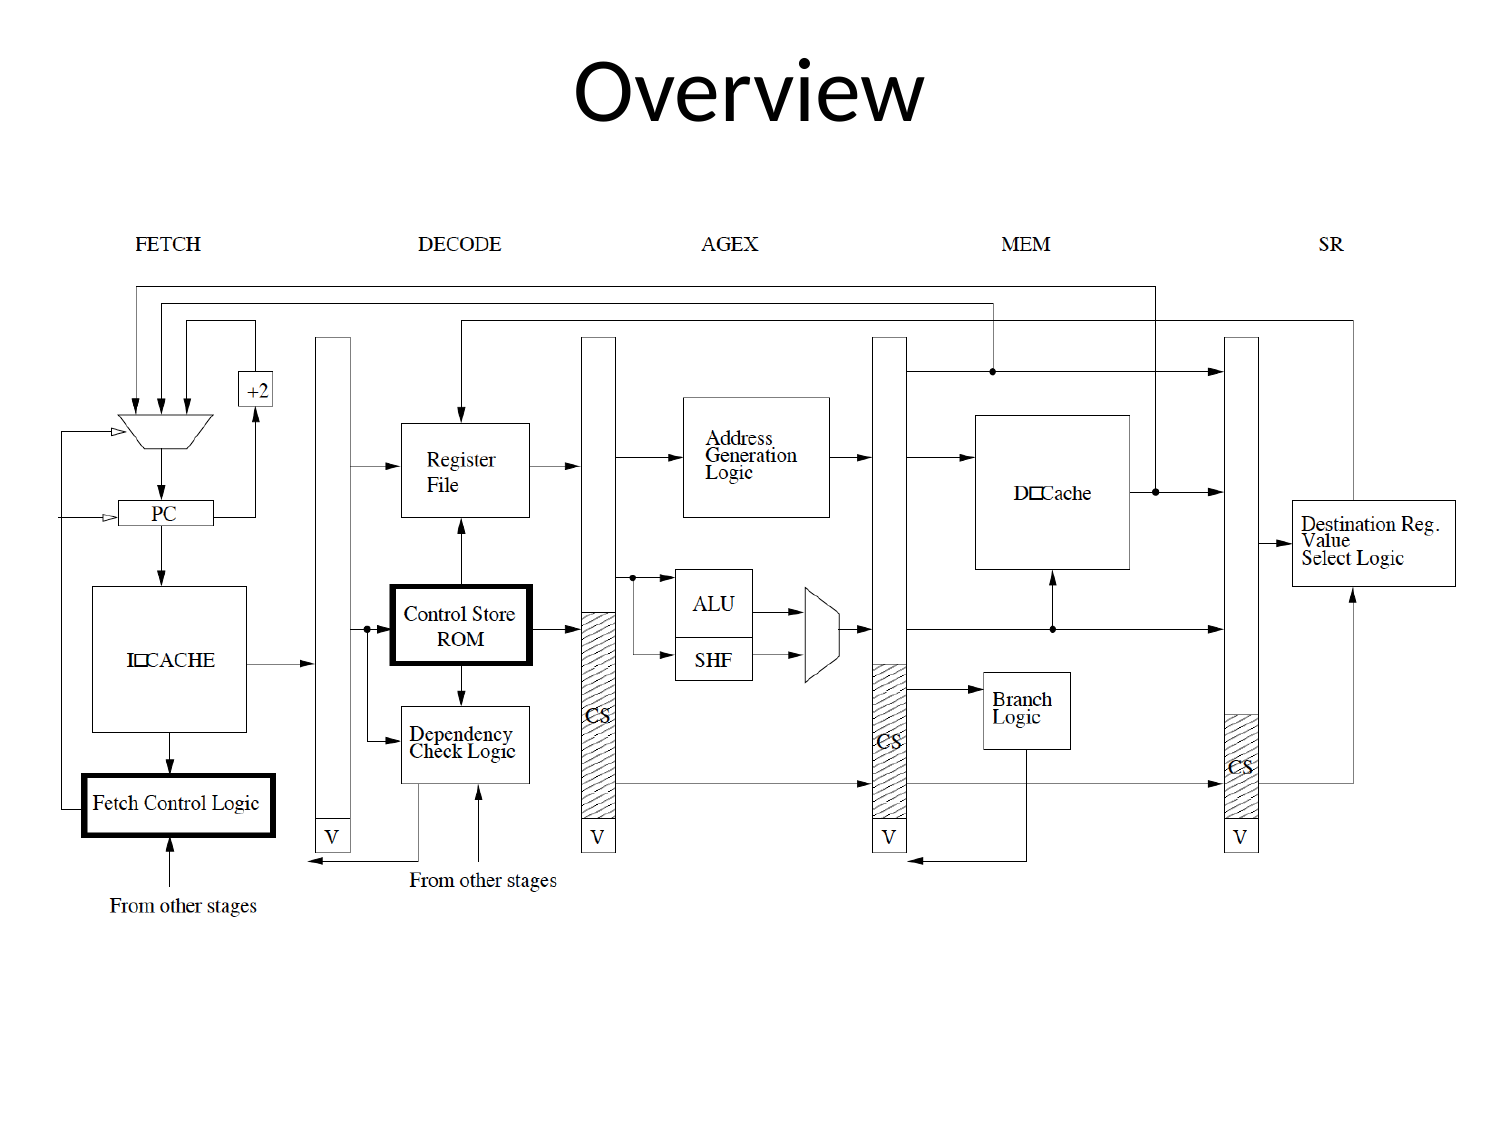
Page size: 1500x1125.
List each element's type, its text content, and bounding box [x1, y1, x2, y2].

picture [0, 189, 1500, 932]
title Overview [75, 0, 1425, 179]
